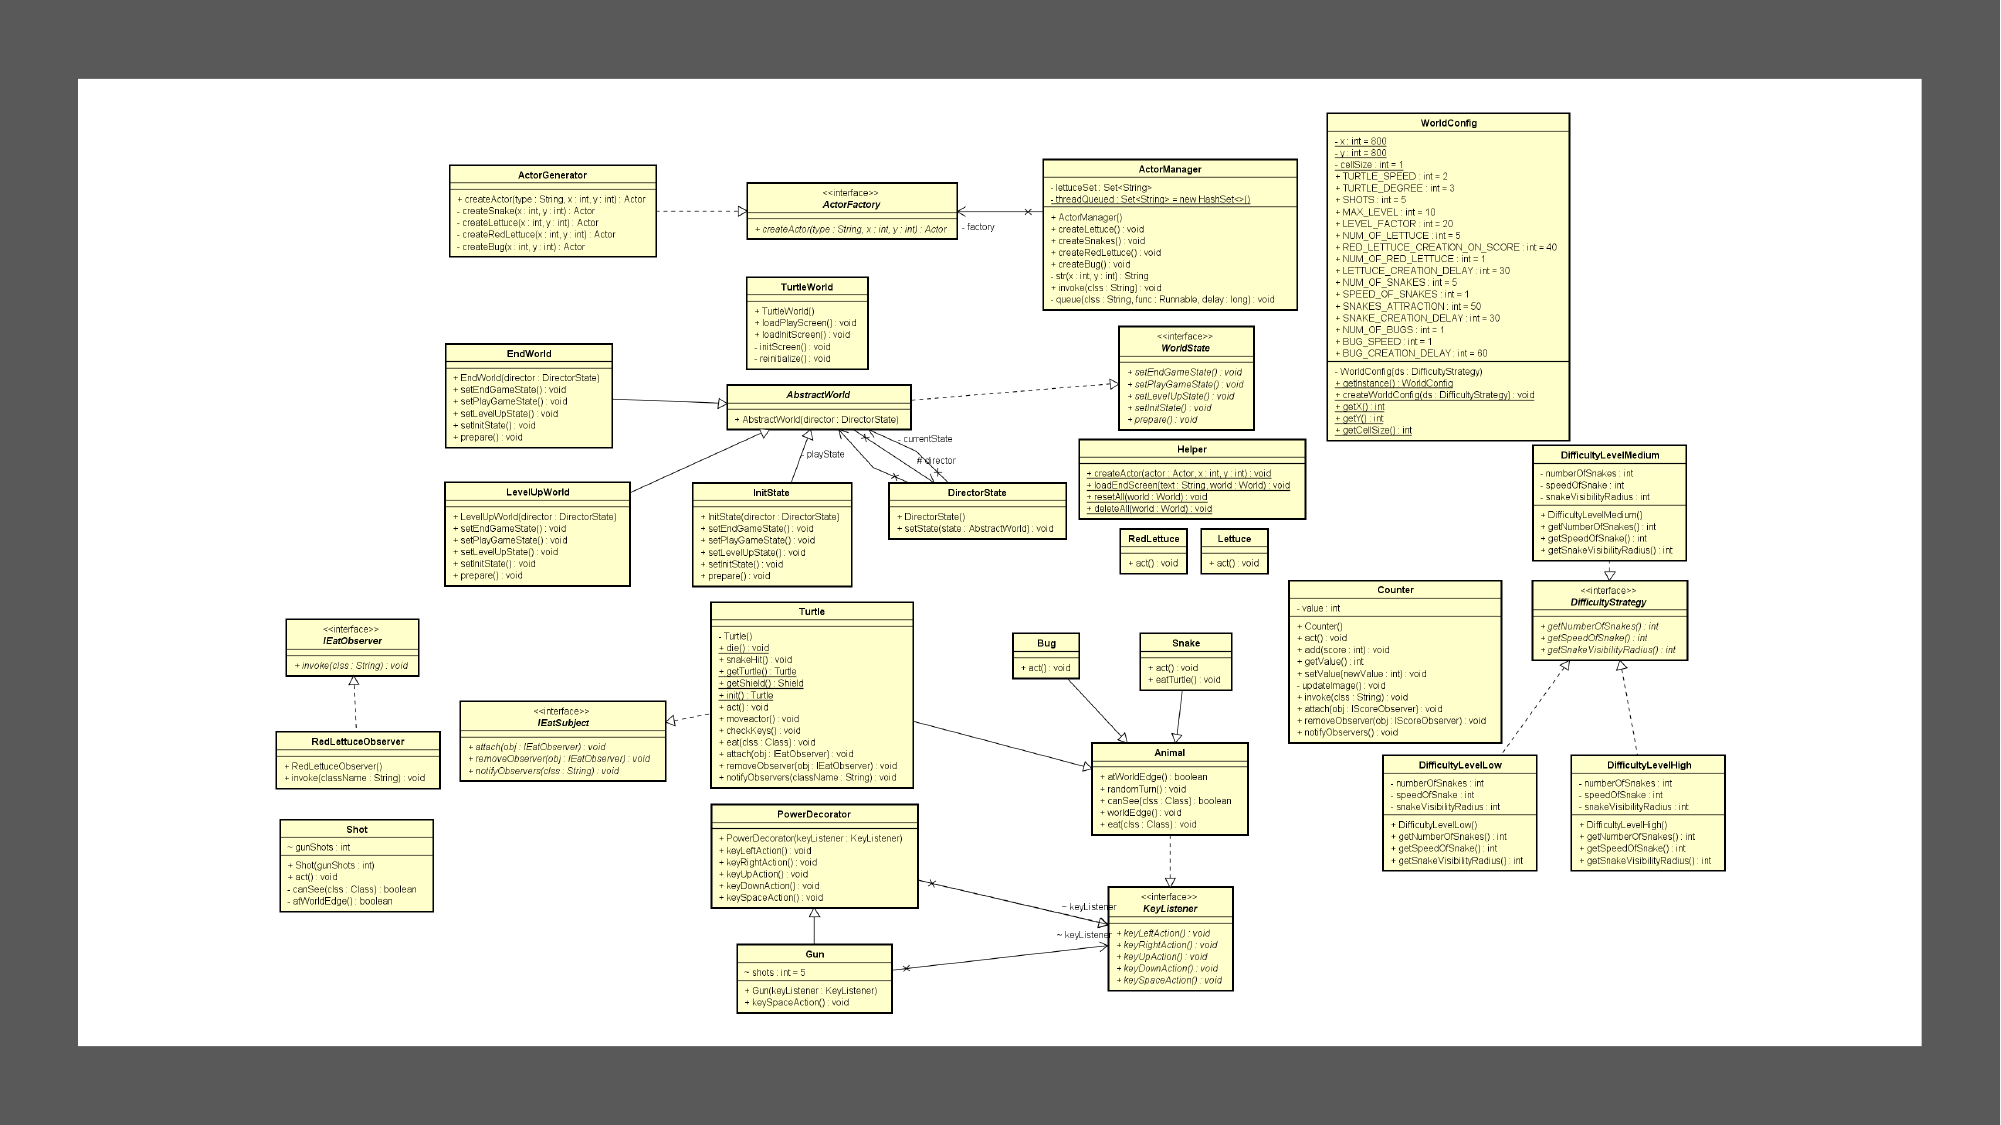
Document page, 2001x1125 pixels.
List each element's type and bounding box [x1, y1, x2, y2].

text_box [0, 0, 1966, 1091]
picture [0, 0, 2000, 1125]
list [268, 105, 1732, 1020]
